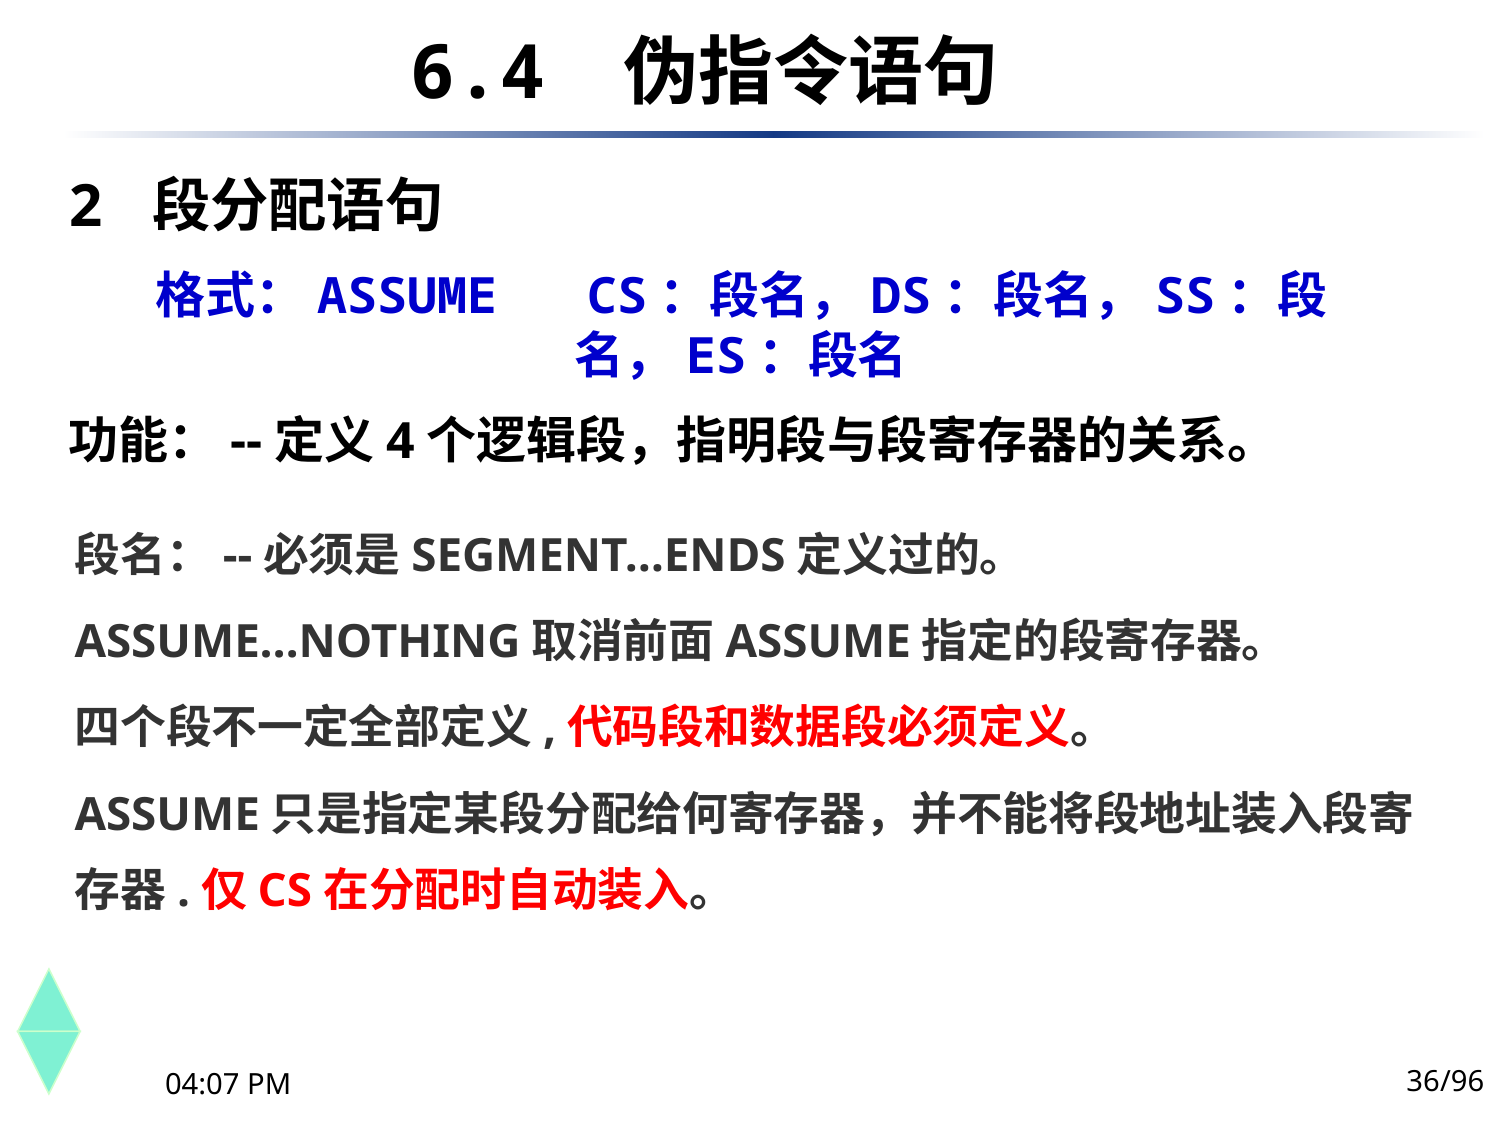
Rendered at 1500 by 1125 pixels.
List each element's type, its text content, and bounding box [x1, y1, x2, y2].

text_box 段名：--必须是SEGMENT…ENDS定义过的。 ASSUME…NOTHING取消前面ASSUME指定的段寄存器。 四个段不一定全部定义,代码段和数据段必须定义。 ASSUME只是指定某段分配给何寄存器，并不能将段地址装入段寄存器.仅CS在分配时自动装入。 [59, 496, 1468, 924]
slide_number 下午10时44分 [149, 1037, 463, 1113]
text_box 6.4 伪指令语句 [395, 23, 1105, 114]
text_box 2 段分配语句 格式：ASSUME CS：段名，DS：段名，SS：段名，ES：段名 功能：--定义4个逻辑段，指明段与段寄存器的关系。 [53, 160, 1429, 476]
slide_number 36/96 [1186, 1034, 1500, 1111]
